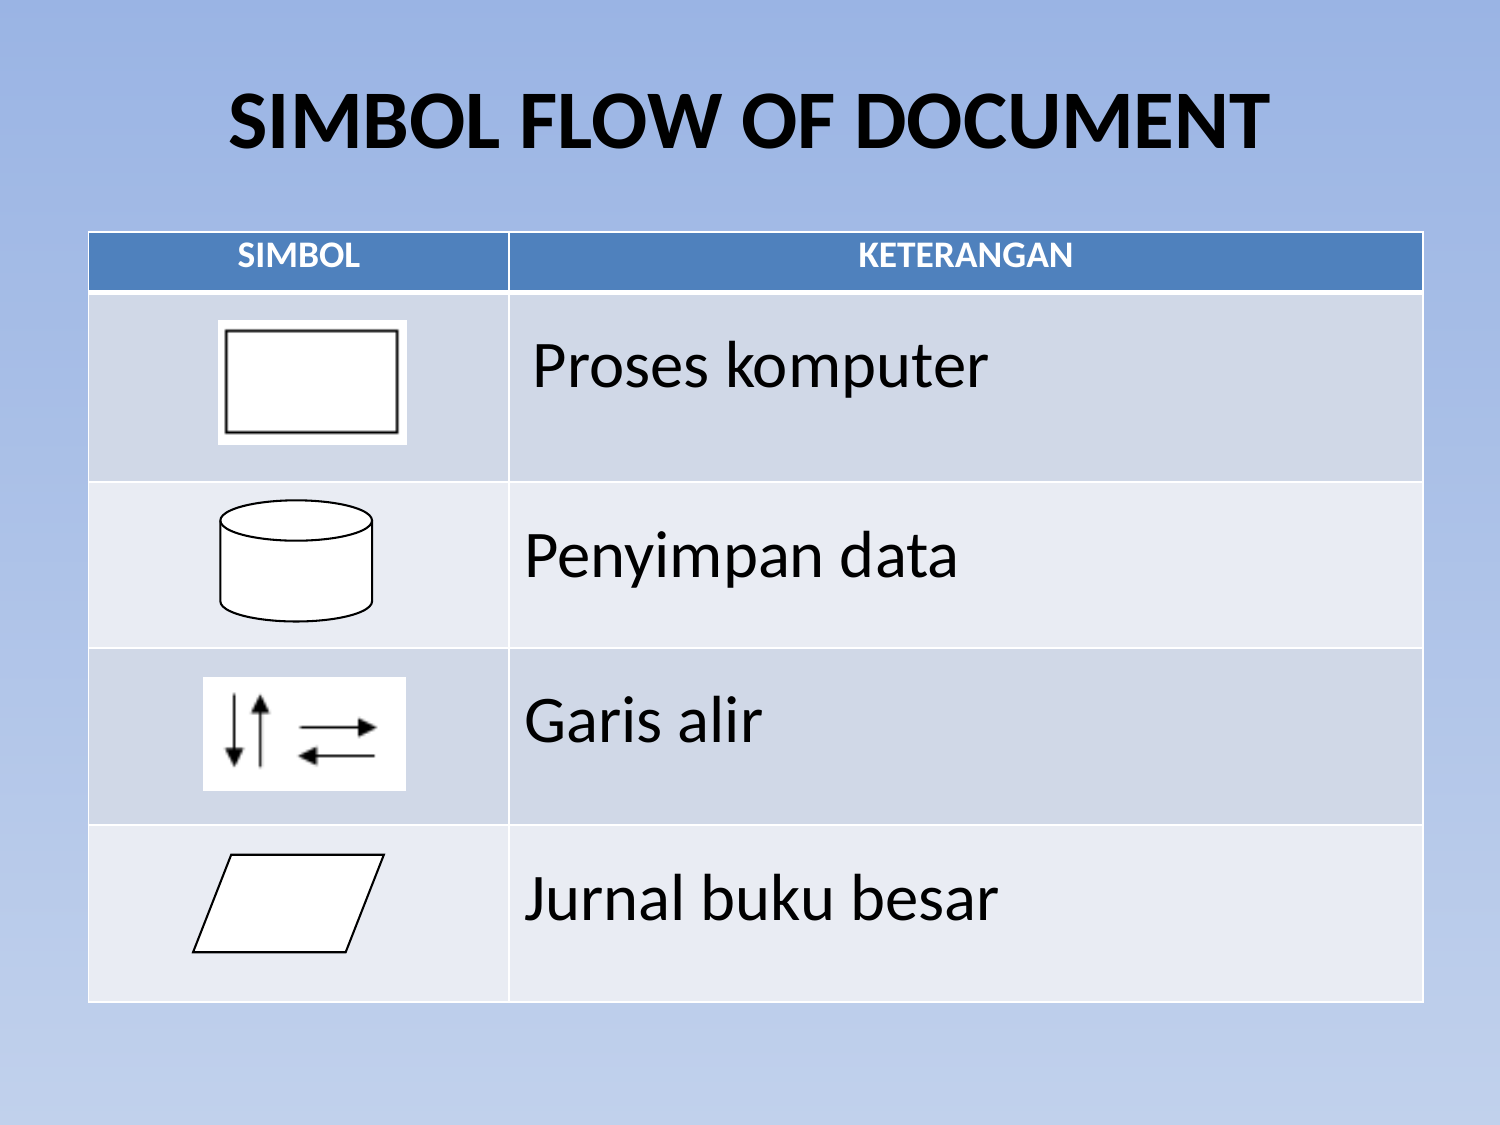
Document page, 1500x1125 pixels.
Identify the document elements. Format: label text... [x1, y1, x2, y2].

table_header SIMBOL [89, 233, 508, 290]
table_cell Garis alir [510, 649, 1422, 824]
table_cell [89, 649, 508, 824]
picture [203, 677, 407, 791]
table_cell [89, 483, 508, 647]
text_box [193, 854, 384, 953]
title SIMBOL FLOW OF DOCUMENT [75, 45, 1425, 185]
picture [218, 320, 407, 445]
table_cell Jurnal buku besar [510, 826, 1422, 1001]
table_cell Penyimpan data [510, 483, 1422, 647]
text_box [220, 500, 373, 622]
table_header KETERANGAN [510, 233, 1422, 290]
table_cell [89, 826, 508, 1001]
table_cell Proses komputer [510, 295, 1422, 481]
table_cell [89, 295, 508, 481]
